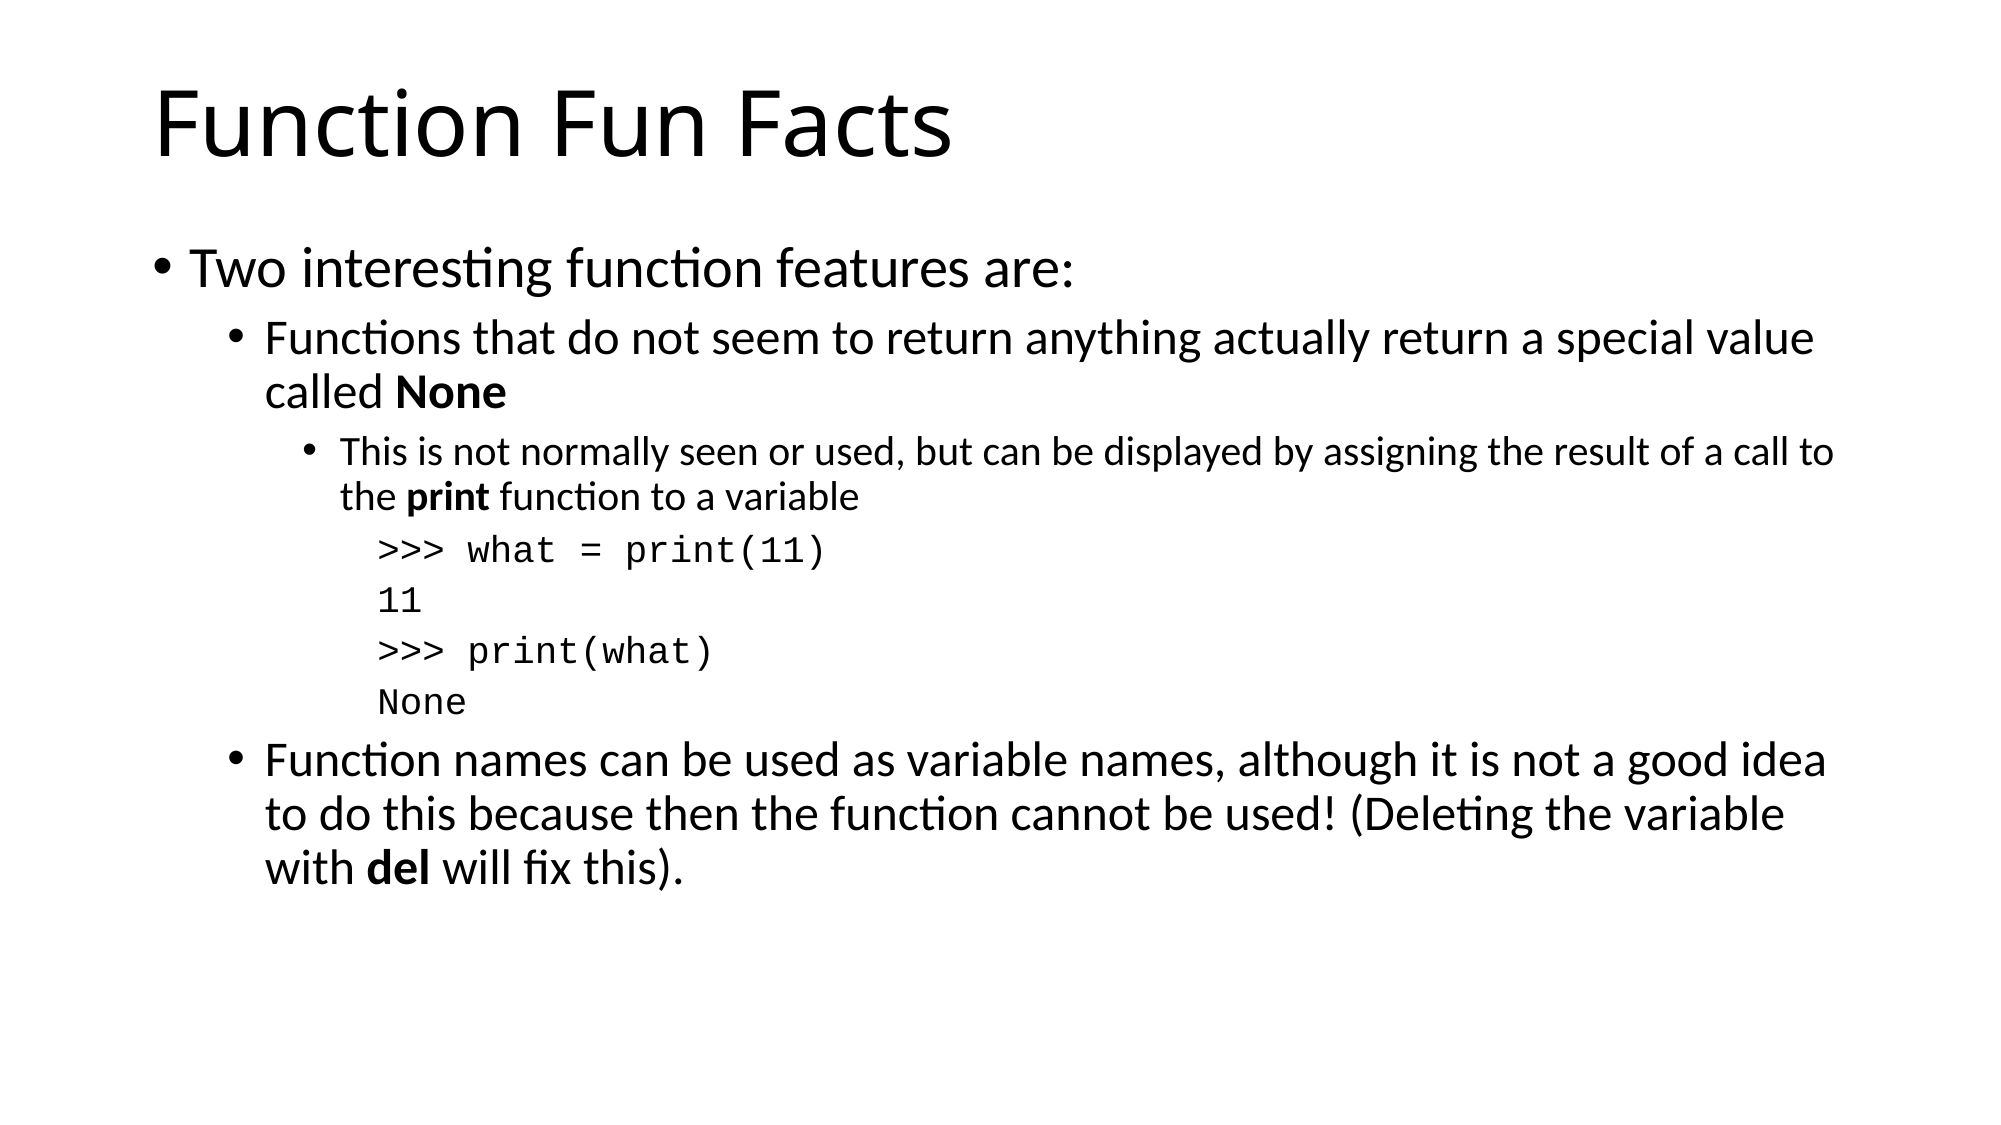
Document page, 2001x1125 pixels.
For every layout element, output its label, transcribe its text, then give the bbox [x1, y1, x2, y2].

list Two interesting function features are: Functions that do not seem to return anything actually return a special value called None This is not normally seen or used, but can be displayed by assigning the result of a call to the print function to a variable >>> what = print(11) 11 >>> print(what) None Function names can be used as variable names, although it is not a good idea to do this because then the function cannot be used! (Deleting the variable with del will fix this). [137, 230, 1863, 1014]
title Function Fun Facts [137, 59, 1863, 194]
